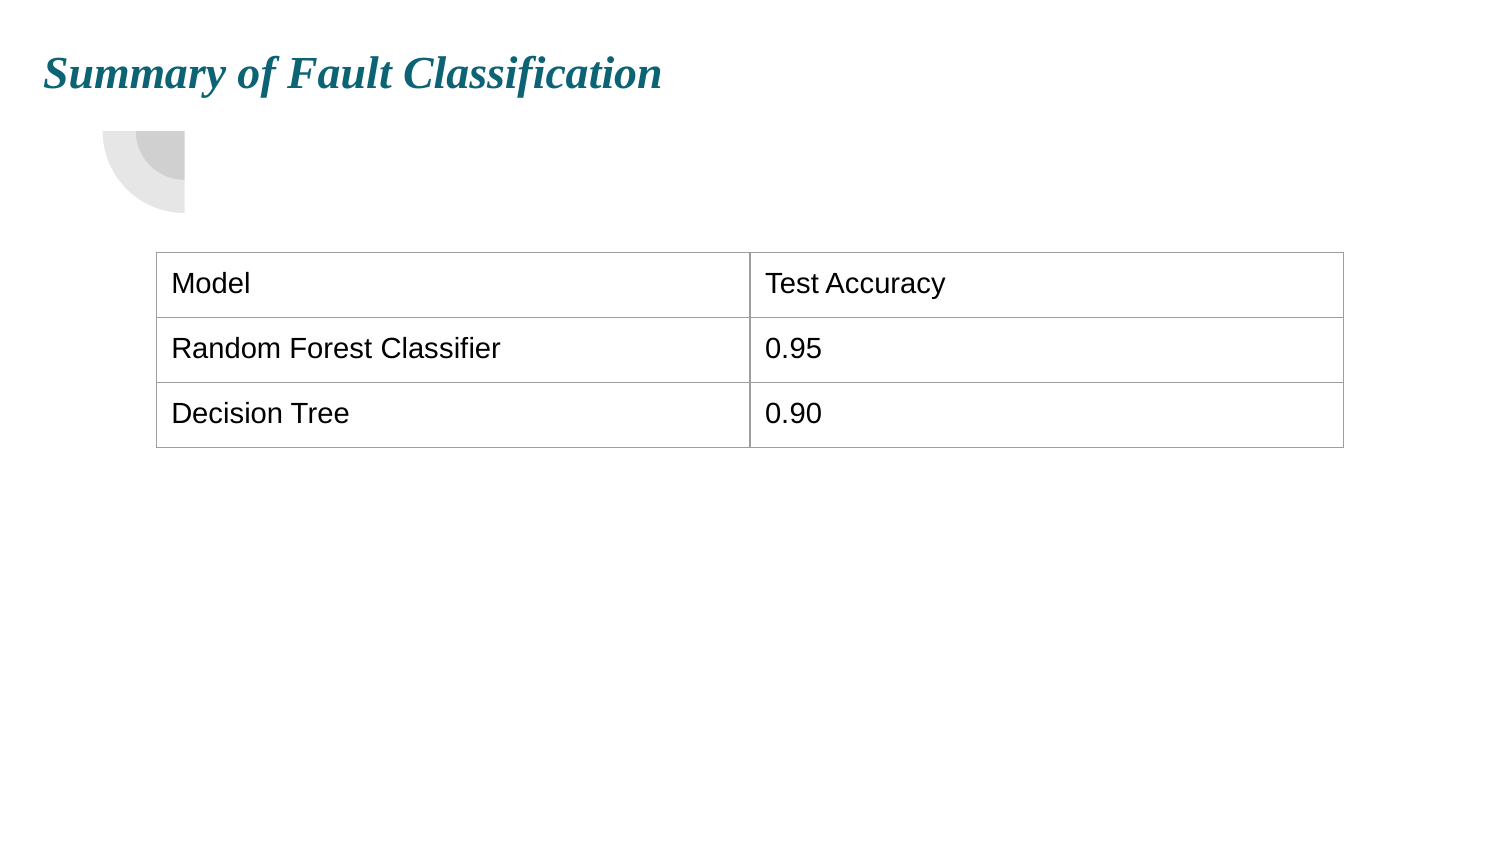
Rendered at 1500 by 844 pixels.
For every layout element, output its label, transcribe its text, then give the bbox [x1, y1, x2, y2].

table_cell Random Forest Classifier [157, 318, 749, 382]
text_box Summary of Fault Classification [28, 28, 1041, 114]
table_header Test Accuracy [751, 253, 1343, 317]
table_cell Decision Tree [157, 383, 749, 447]
table_cell 0.95 [751, 318, 1343, 382]
table_cell 0.90 [751, 383, 1343, 447]
table_header Model [157, 253, 749, 317]
